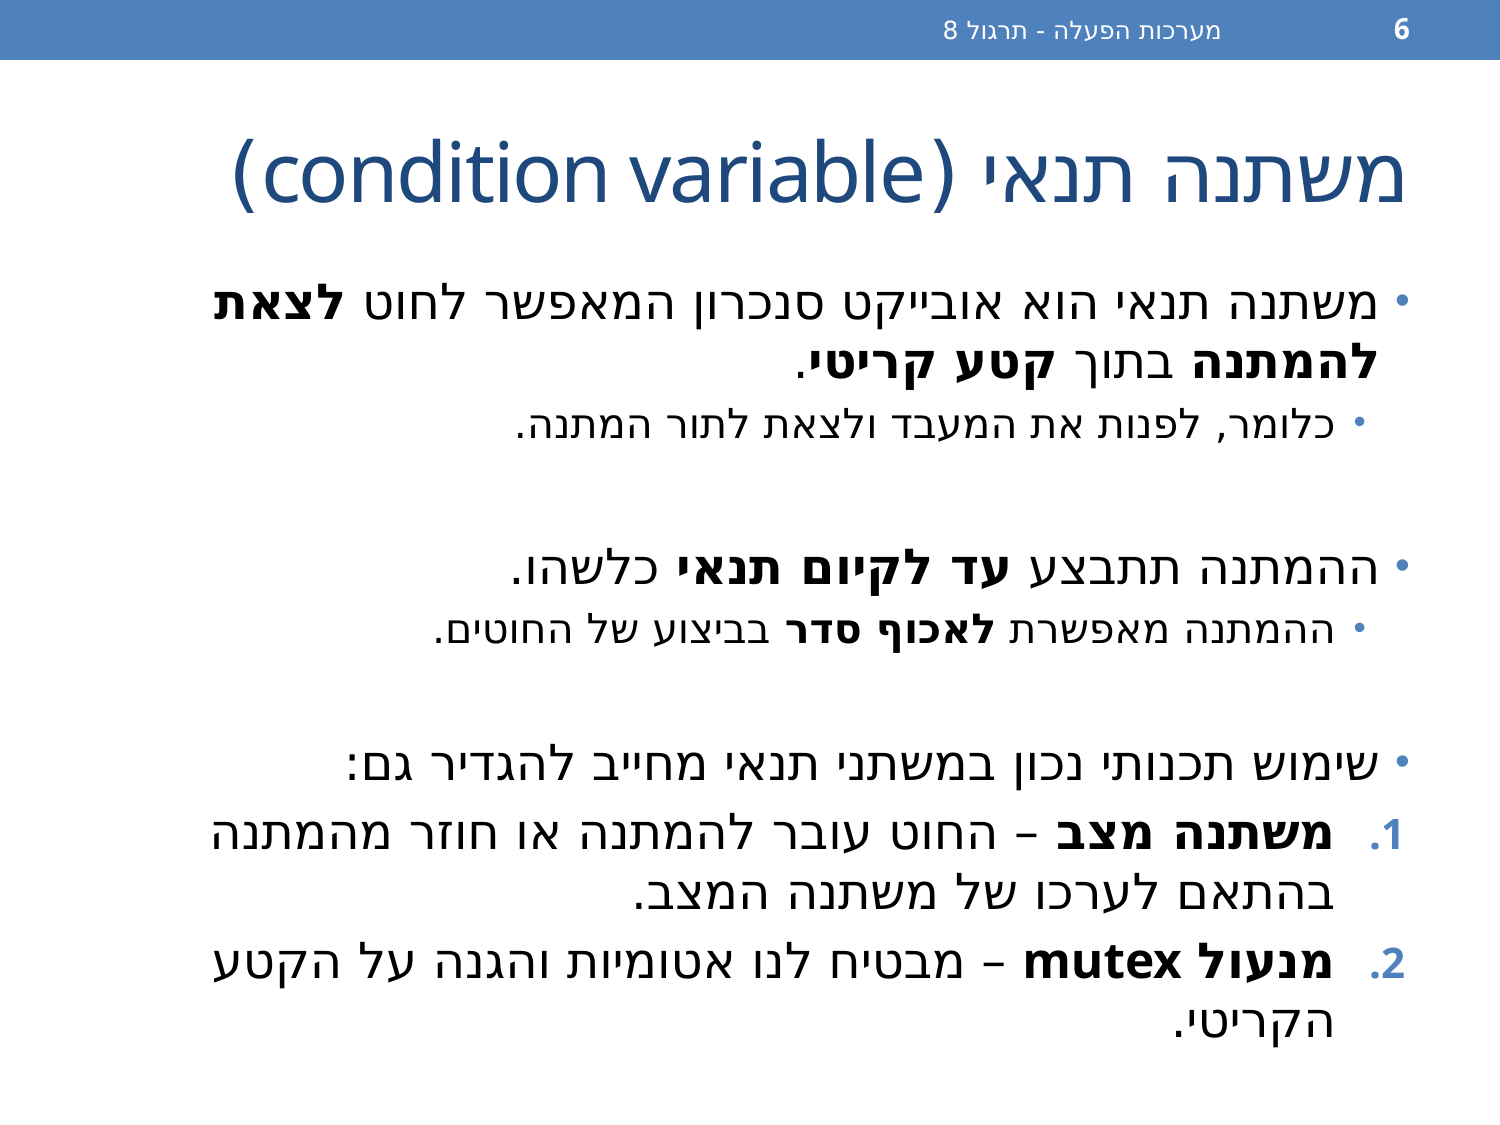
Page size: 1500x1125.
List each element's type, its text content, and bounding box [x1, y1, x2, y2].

slide_number 6 [1250, 3, 1425, 57]
title משתנה תנאי (condition variable) [75, 87, 1425, 250]
list משתנה תנאי הוא אובייקט סנכרון המאפשר לחוט לצאת להמתנה בתוך קטע קריטי. כלומר, לפנות את המעבד ולצאת לתור המתנה. ההמתנה תתבצע עד לקיום תנאי כלשהו. ההמתנה מאפשרת לאכוף סדר בביצוע של החוטים. שימוש תכנותי נכון במשתני תנאי מחייב להגדיר גם: משתנה מצב – החוט עובר להמתנה או חוזר מהמתנה בהתאם לערכו של משתנה המצב. מנעול mutex – מבטיח לנו אטומיות והגנה על הקטע הקריטי. [75, 262, 1425, 1063]
footer מערכות הפעלה - תרגול 8 [562, 3, 1238, 57]
